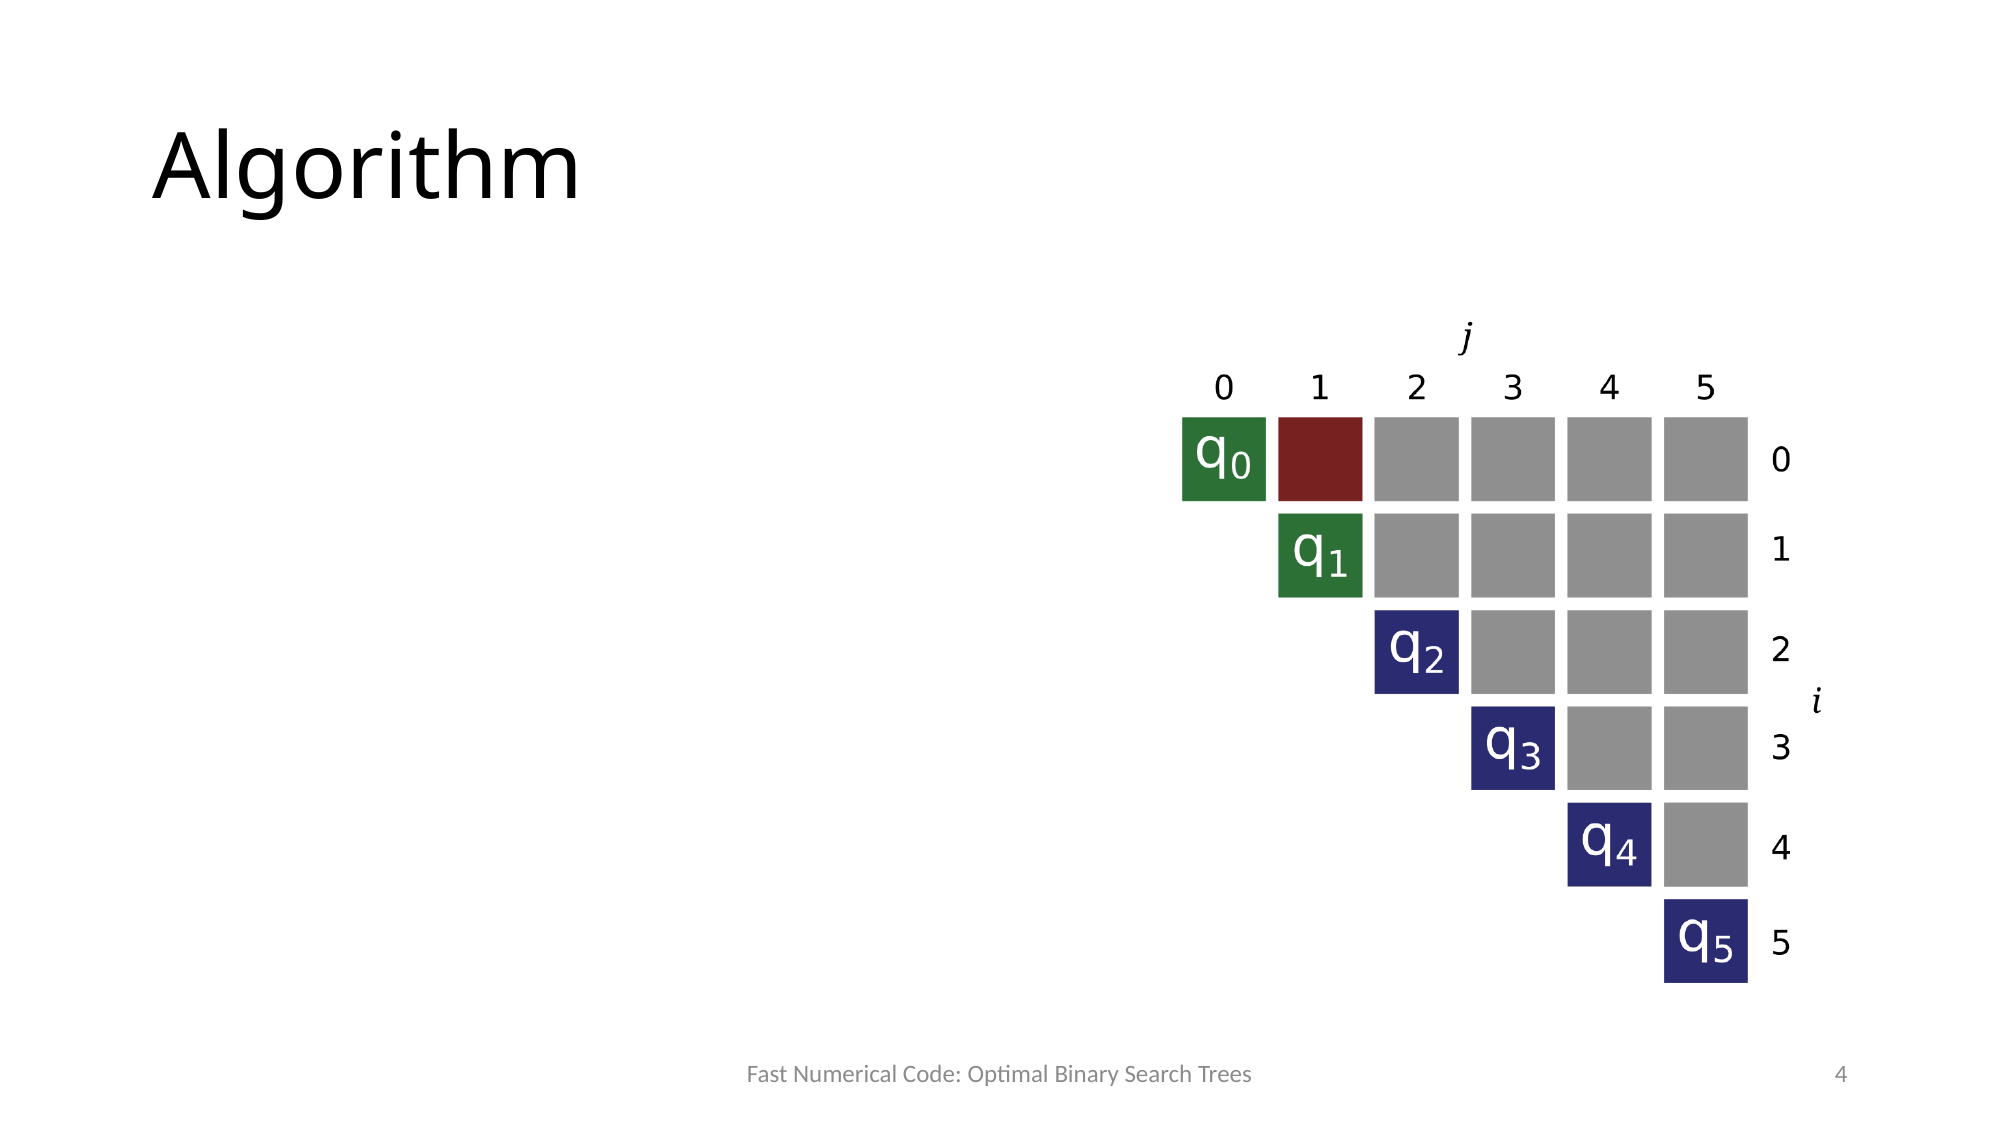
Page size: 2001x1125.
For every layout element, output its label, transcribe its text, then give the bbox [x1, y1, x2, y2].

slide_number 4 [1412, 1042, 1863, 1103]
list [1146, 299, 1861, 1014]
footer Fast Numerical Code: Optimal Binary Search Trees [662, 1042, 1338, 1103]
title Algorithm [137, 59, 1863, 278]
